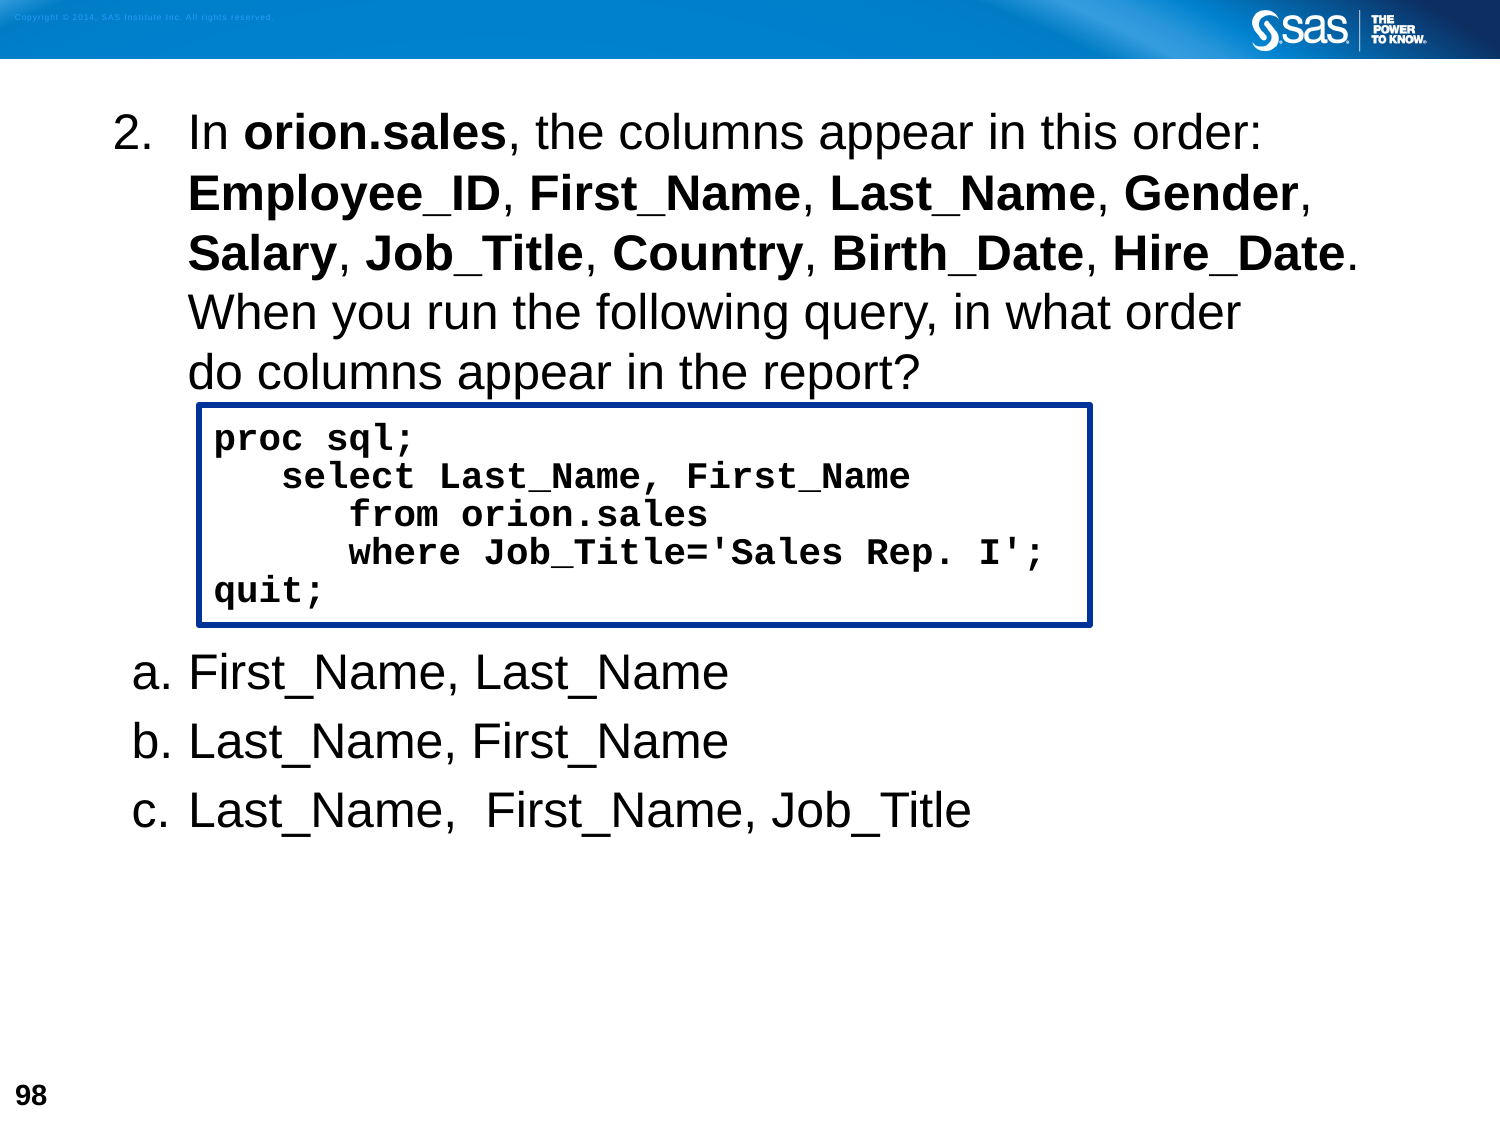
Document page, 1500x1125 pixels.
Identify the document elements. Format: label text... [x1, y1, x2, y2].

text_box proc sql; select Last_Name, First_Name from orion.sales where Job_Title='Sales Rep. I'; quit; [198, 404, 1090, 626]
list In orion.sales, the columns appear in this order: Employee_ID, First_Name, Last_Name, Gender, Salary, Job_Title, Country, Birth_Date, Hire_Date. When you run the following query, in what order do columns appear in the report? First_Name, Last_Name Last_Name, First_Name Last_Name, First_Name, Job_Title [112, 99, 1400, 800]
picture [0, 0, 1500, 59]
